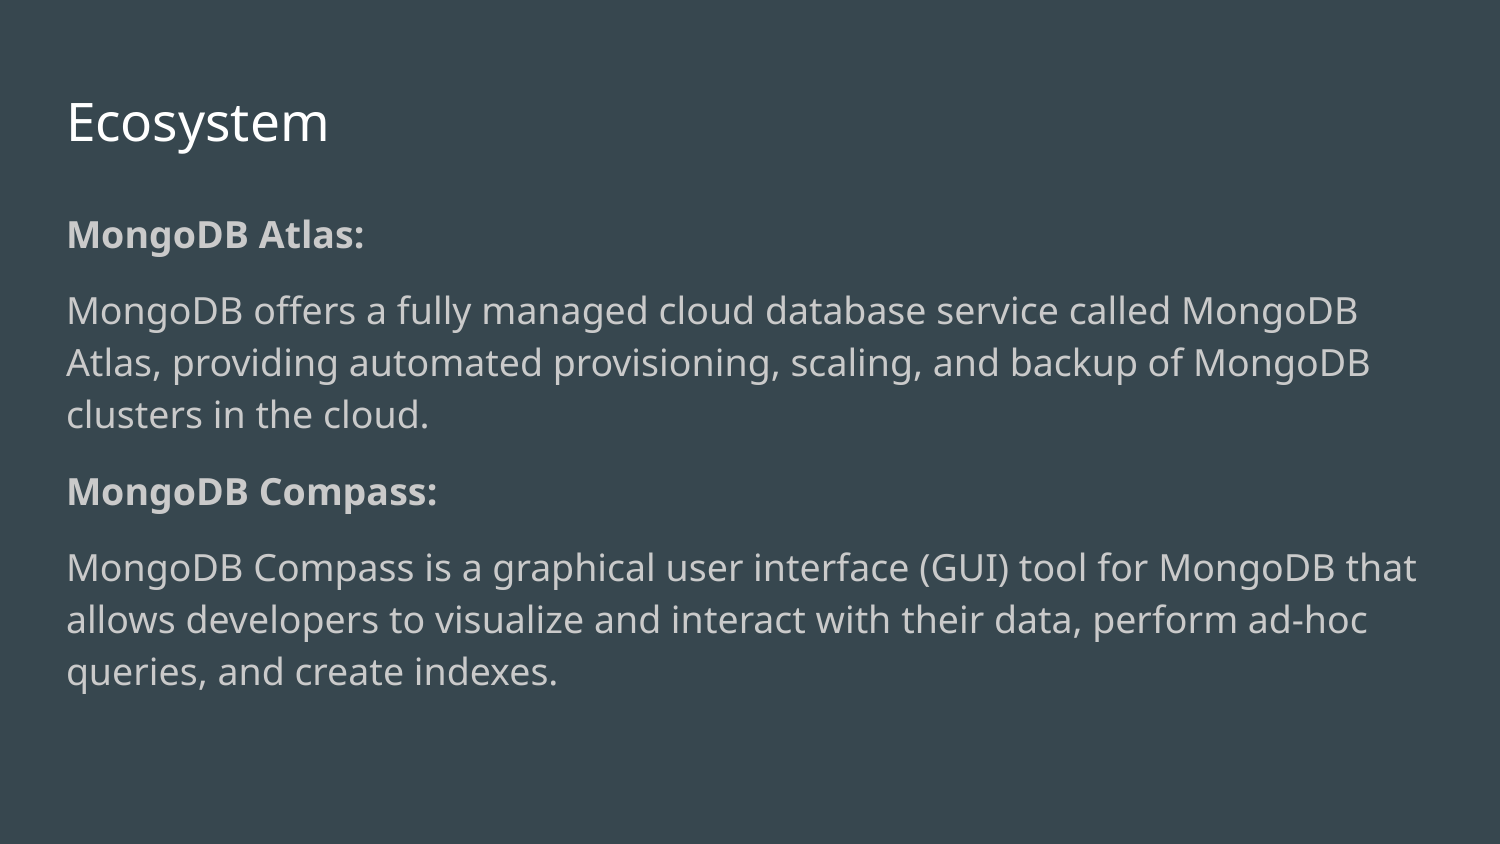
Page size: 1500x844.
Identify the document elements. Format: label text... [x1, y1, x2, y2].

title Ecosystem [51, 72, 1449, 167]
list MongoDB Atlas: MongoDB offers a fully managed cloud database service called MongoDB Atlas, providing automated provisioning, scaling, and backup of MongoDB clusters in the cloud. MongoDB Compass: MongoDB Compass is a graphical user interface (GUI) tool for MongoDB that allows developers to visualize and interact with their data, perform ad-hoc queries, and create indexes. [51, 189, 1449, 750]
